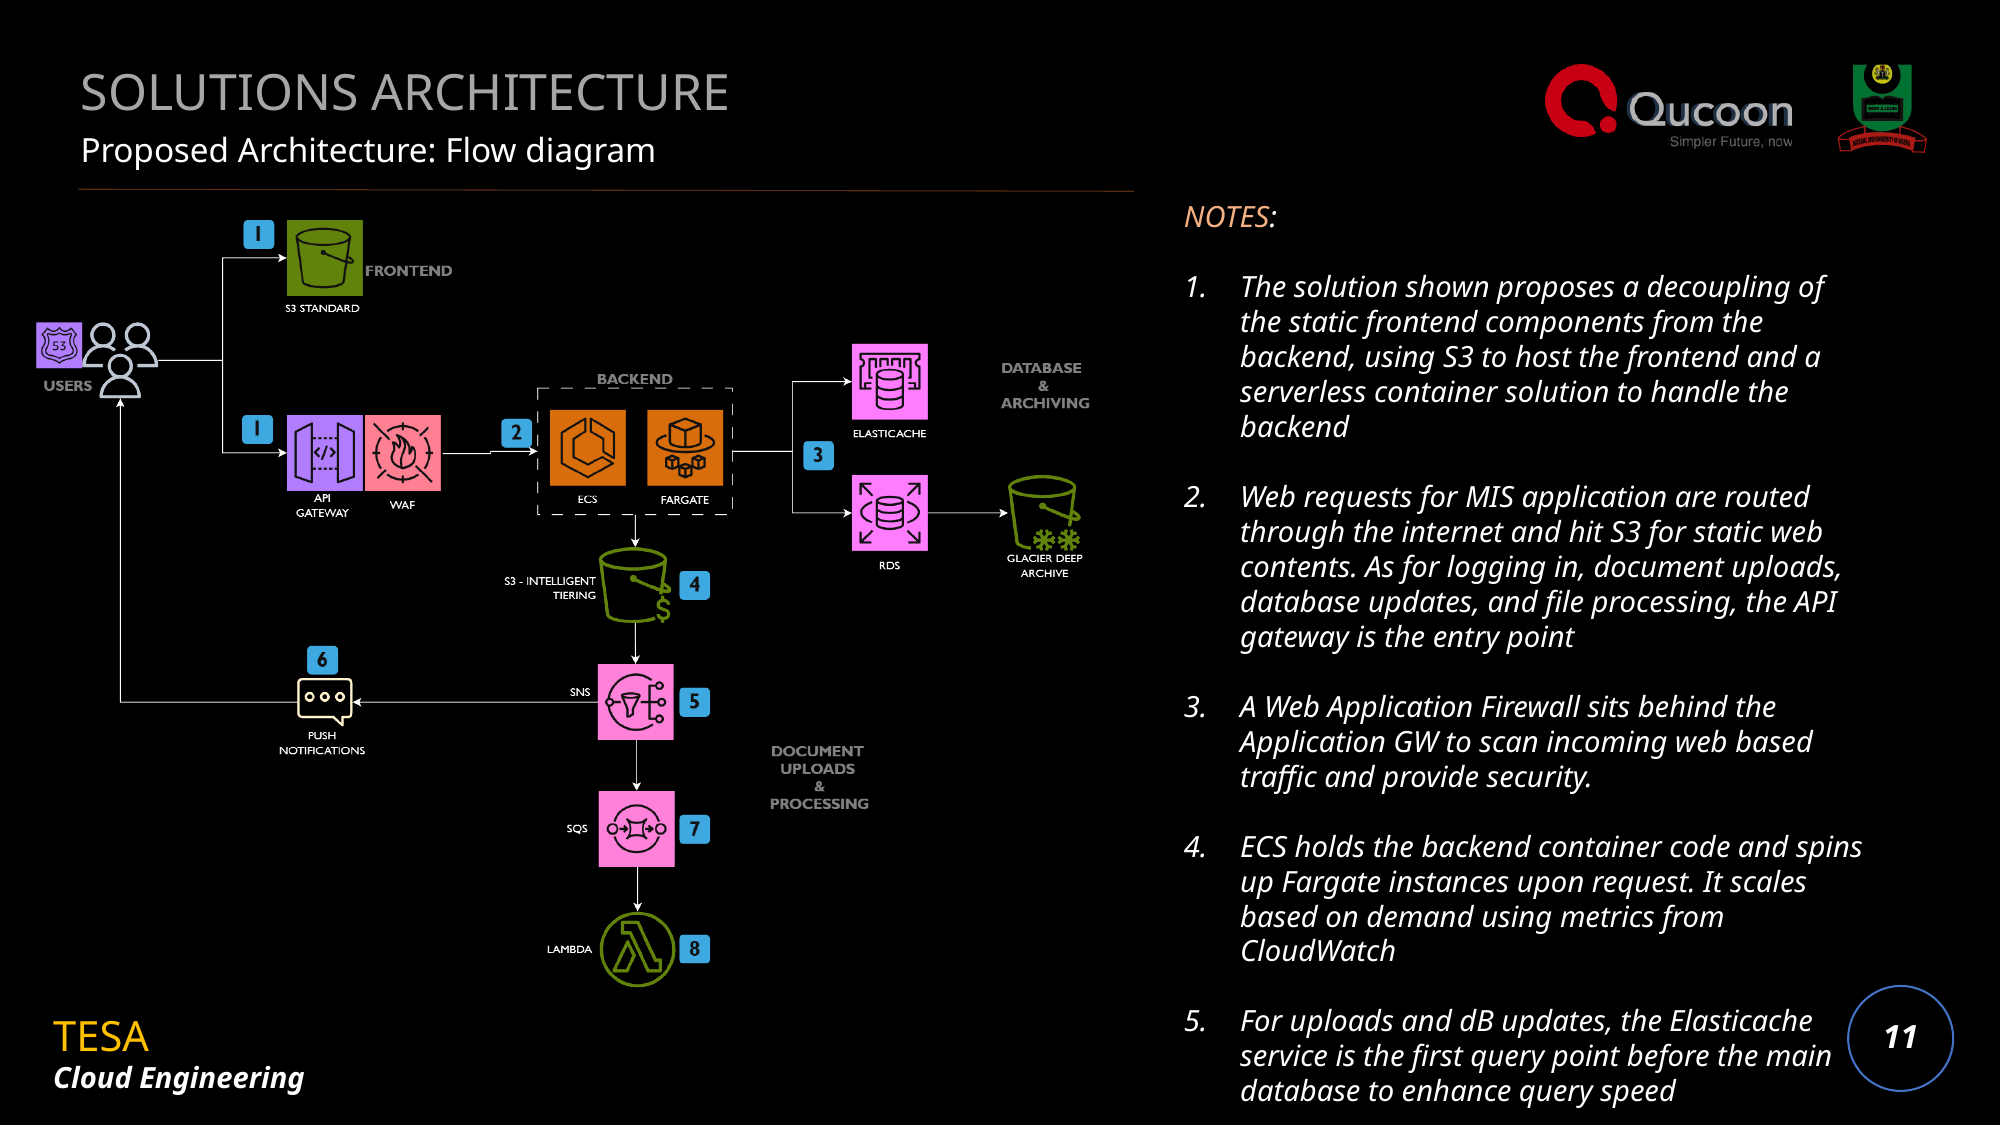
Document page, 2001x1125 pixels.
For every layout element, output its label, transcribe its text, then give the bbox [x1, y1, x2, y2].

text_box Proposed Architecture: Flow diagram [65, 121, 789, 177]
text_box NOTES: The solution shown proposes a decoupling of the static frontend components from the backend, using S3 to host the frontend and a serverless container solution to handle the backend Web requests for MIS application are routed through the internet and hit S3 for static web contents. As for logging in, document uploads, database updates, and file processing, the API gateway is the entry point A Web Application Firewall sits behind the Application GW to scan incoming web based traffic and provide security. ECS holds the backend container code and spins up Fargate instances upon request. It scales based on demand using metrics from CloudWatch For uploads and dB updates, the Elasticache service is the first query point before the main database to enhance query speed [1169, 191, 1882, 1125]
text_box TESA Cloud Engineering [38, 1001, 409, 1102]
picture [1820, 38, 1943, 183]
text_box 11 [1882, 985, 1954, 1091]
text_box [1545, 64, 1793, 149]
text_box SOLUTIONS ARCHITECTURE [65, 53, 1024, 128]
picture [23, 219, 1098, 988]
